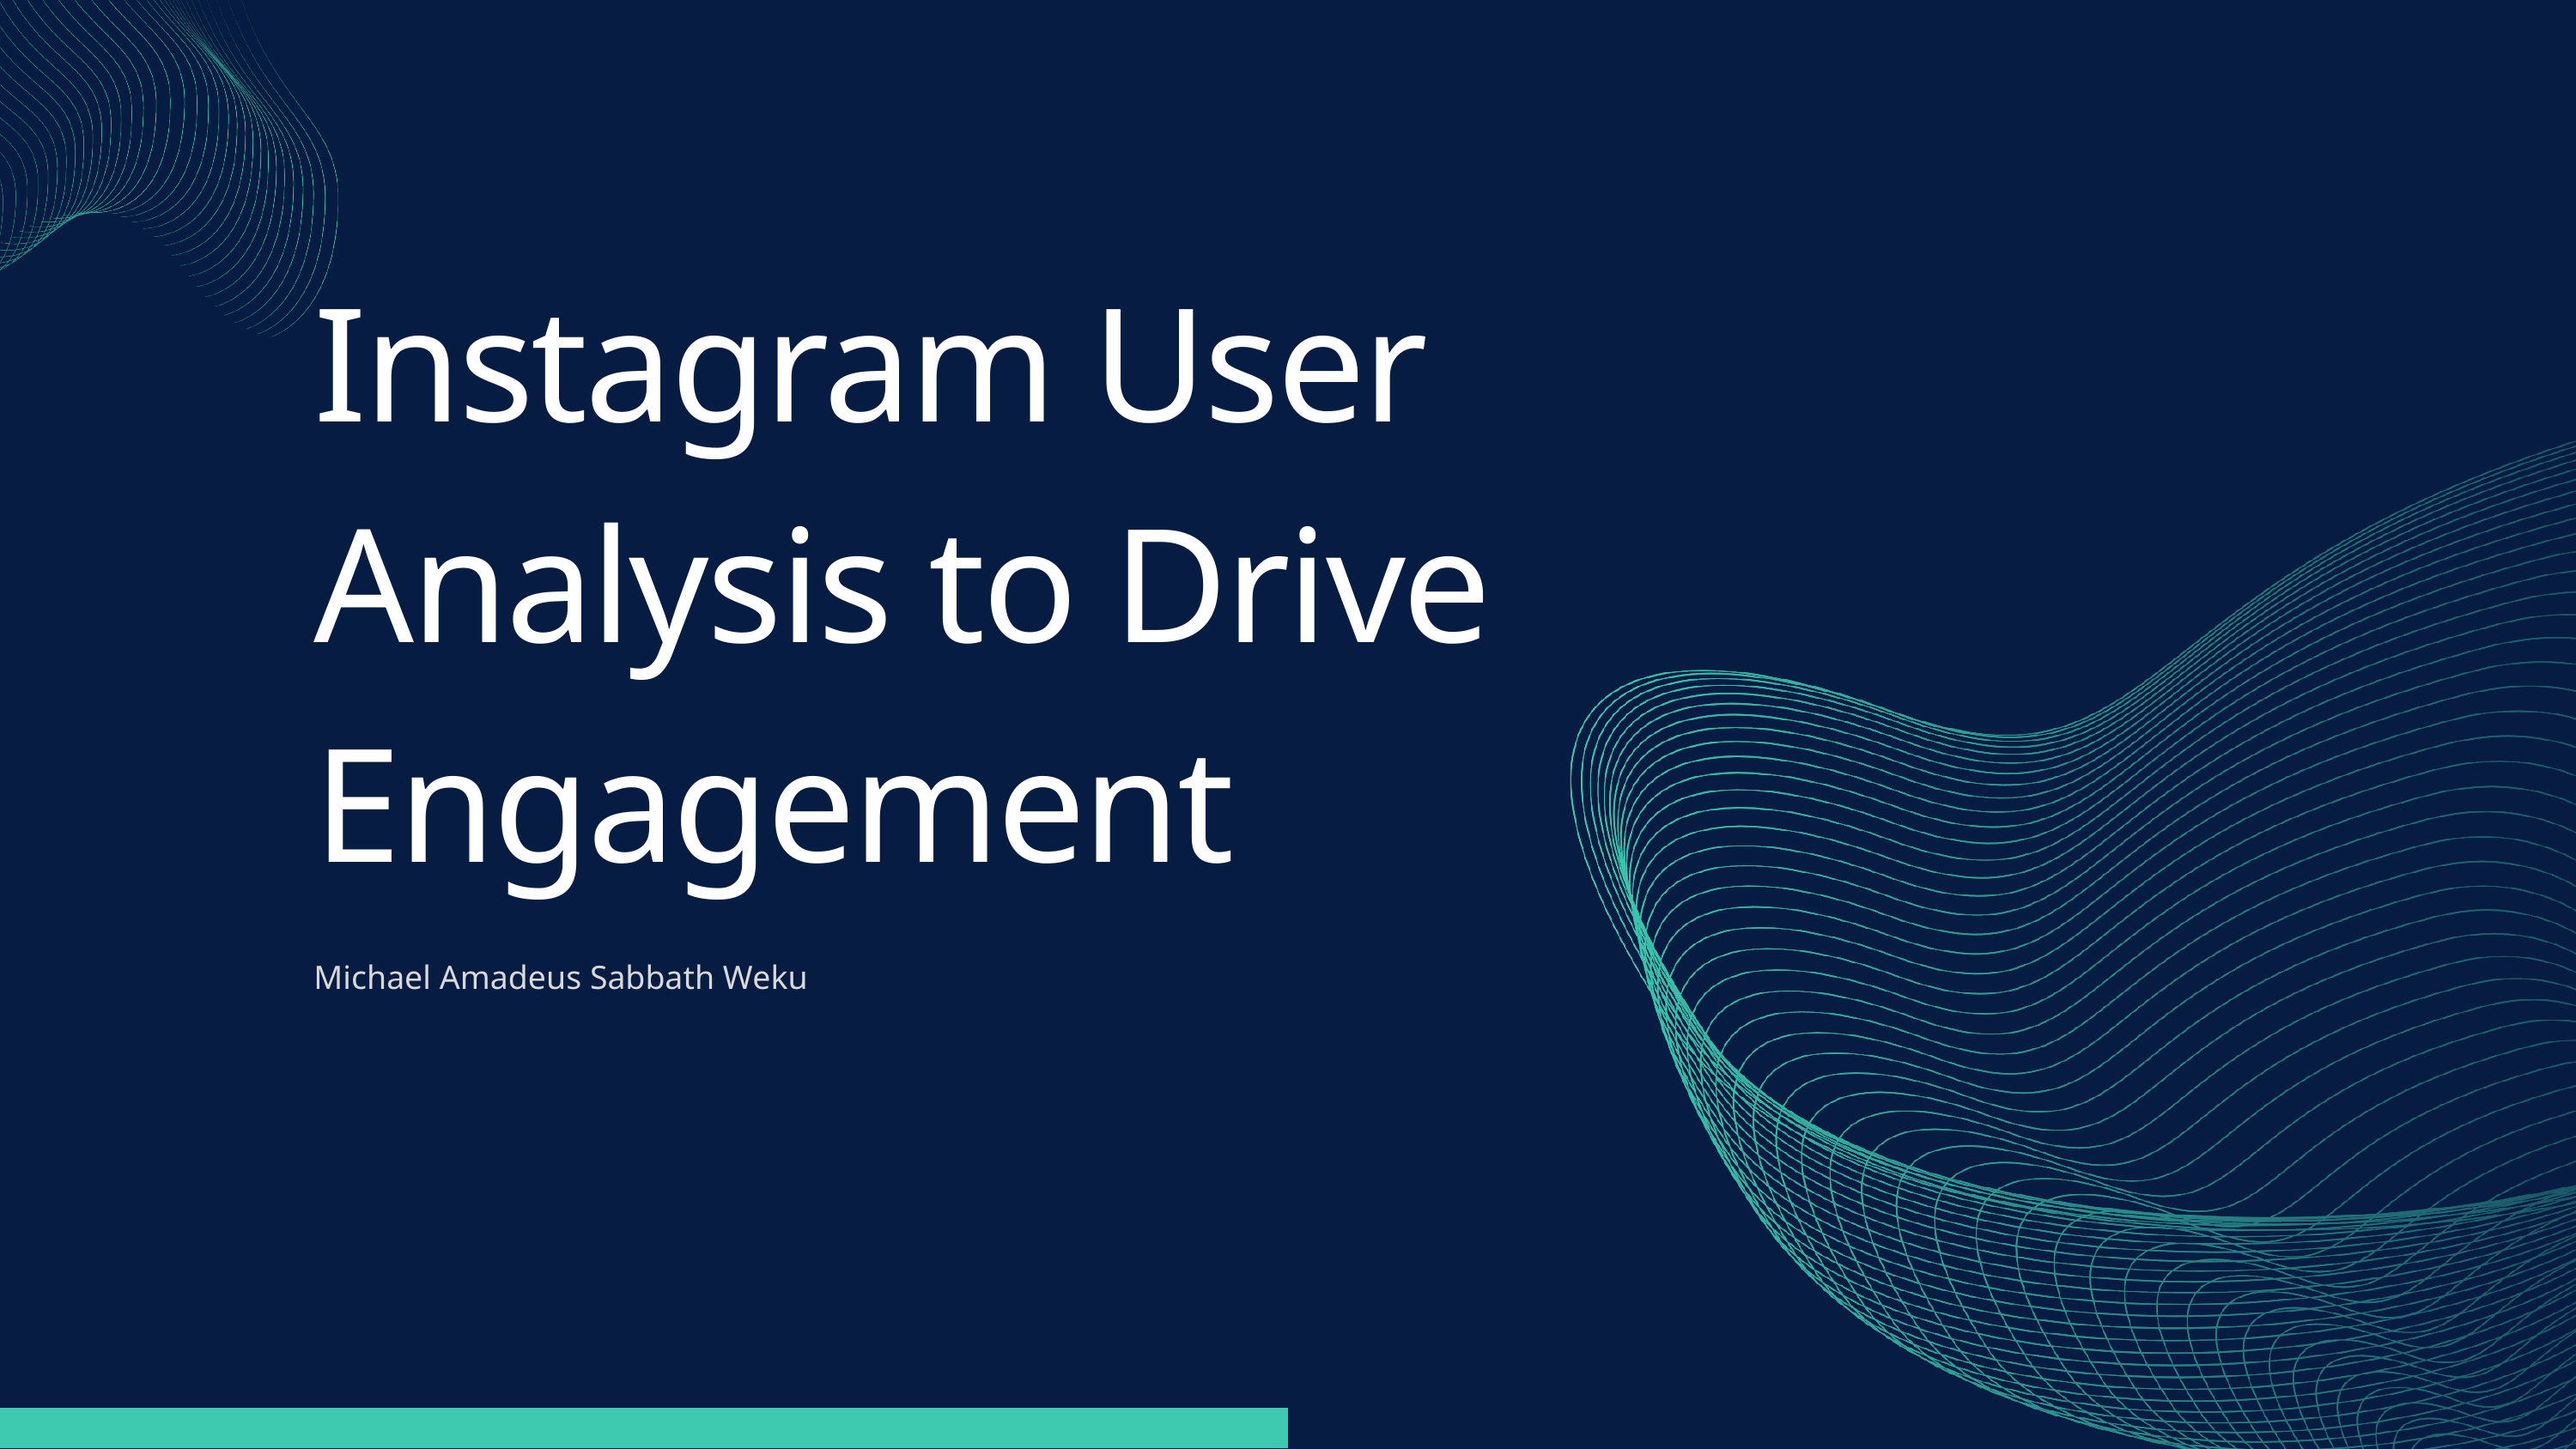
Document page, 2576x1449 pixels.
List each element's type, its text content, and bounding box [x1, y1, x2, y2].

text_box Instagram User Analysis to Drive Engagement [313, 233, 1870, 894]
text_box Michael Amadeus Sabbath Weku [313, 944, 1288, 997]
text_box [0, 0, 338, 338]
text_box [0, 1407, 1289, 1449]
text_box [1563, 400, 2576, 1449]
